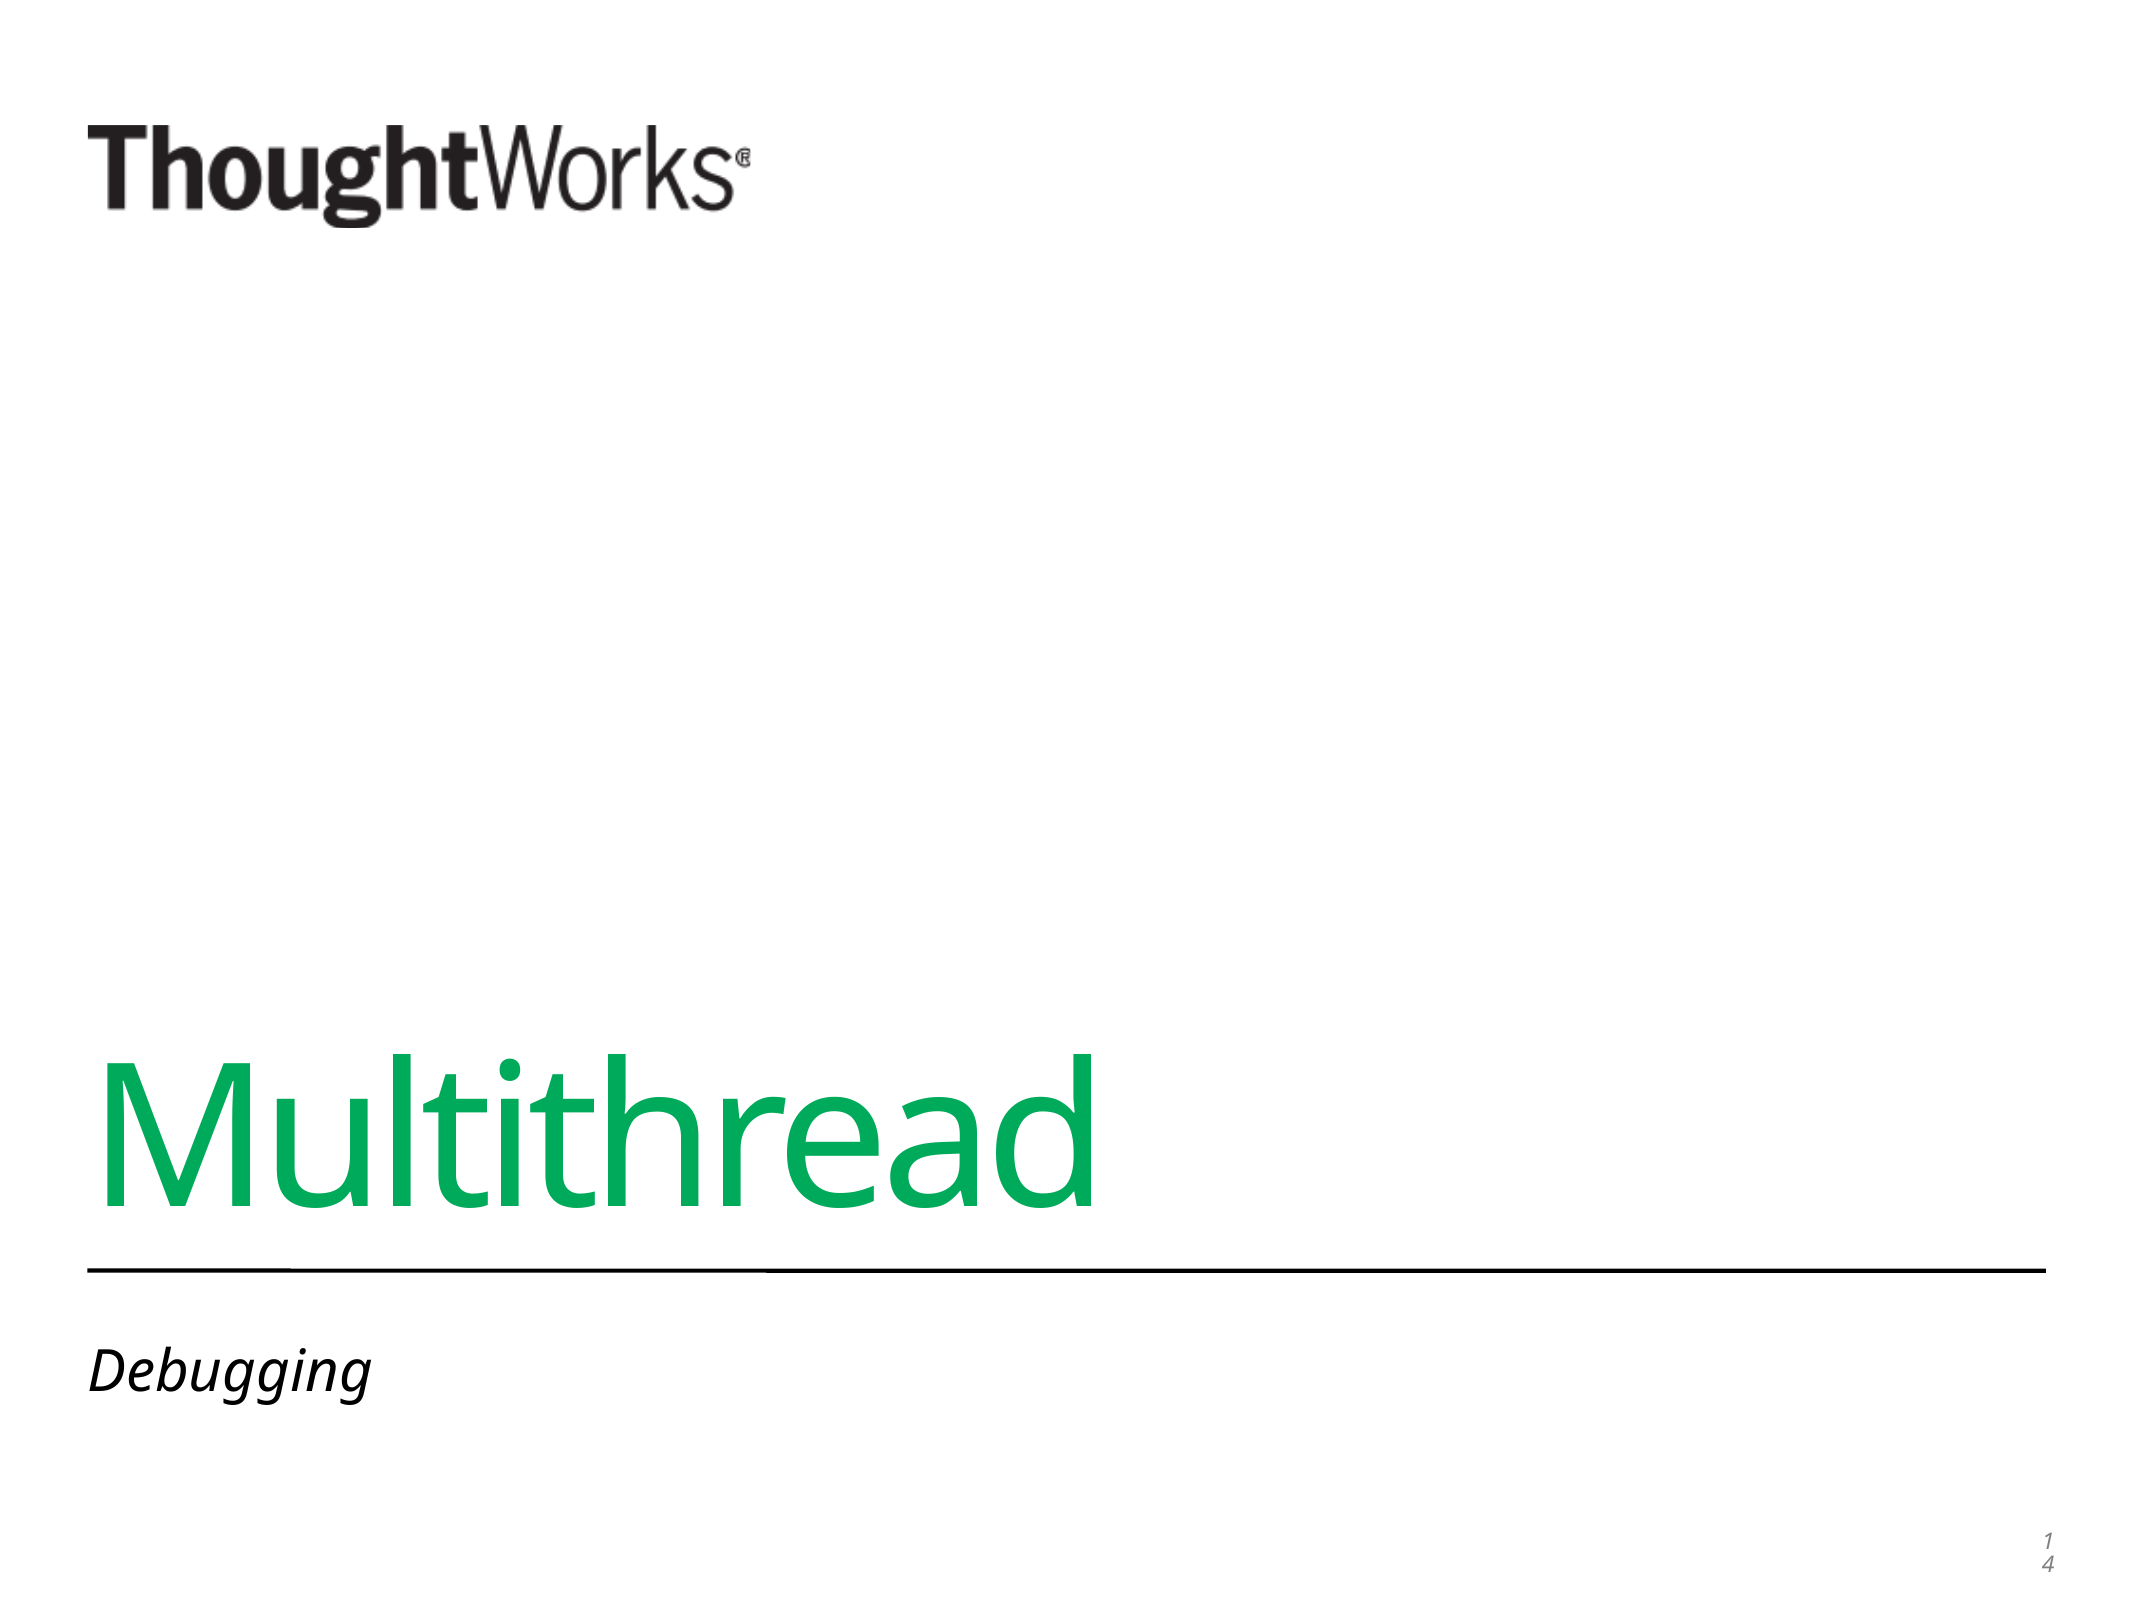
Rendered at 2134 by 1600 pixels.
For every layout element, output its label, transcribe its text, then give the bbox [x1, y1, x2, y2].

list Debugging [87, 1318, 2046, 1507]
title Multithread [88, 313, 2045, 1241]
slide_number 14 [2026, 1518, 2071, 1567]
